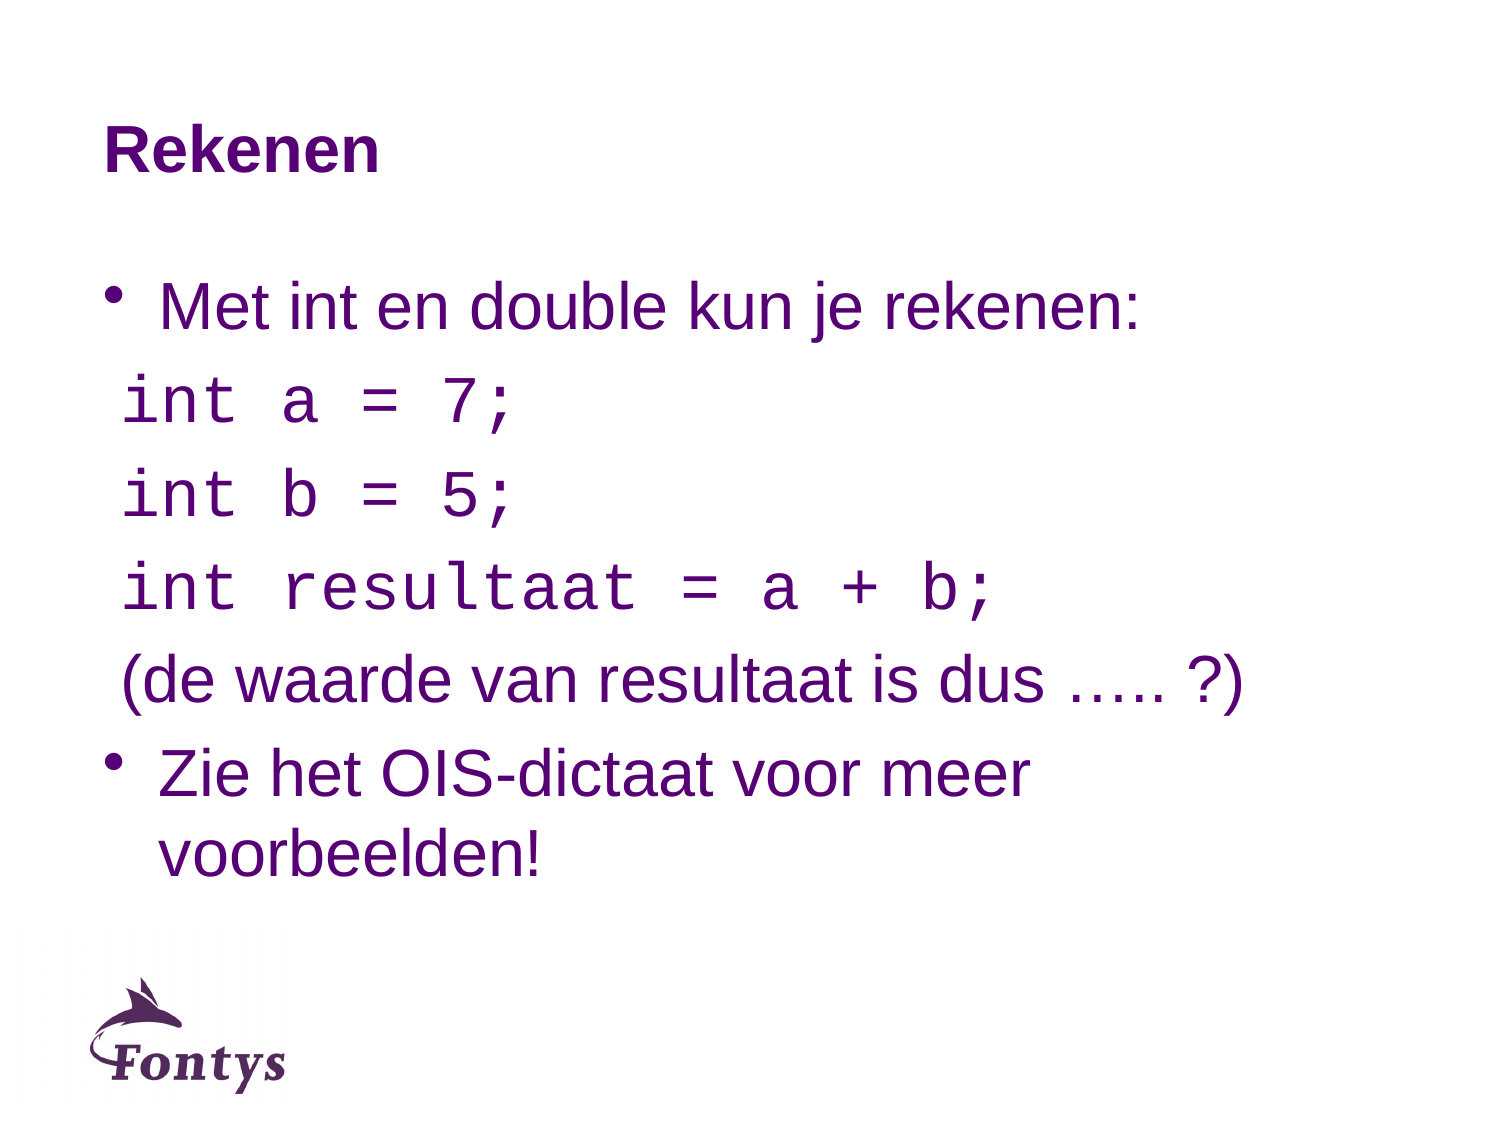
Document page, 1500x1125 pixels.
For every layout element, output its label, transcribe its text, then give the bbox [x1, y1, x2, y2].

picture [0, 928, 302, 1105]
list Met int en double kun je rekenen: int a = 7; int b = 5; int resultaat = a + b; (de waarde van resultaat is dus ….. ?) Zie het OIS-dictaat voor meer voorbeelden! [87, 255, 1425, 965]
title Rekenen [88, 90, 1426, 203]
